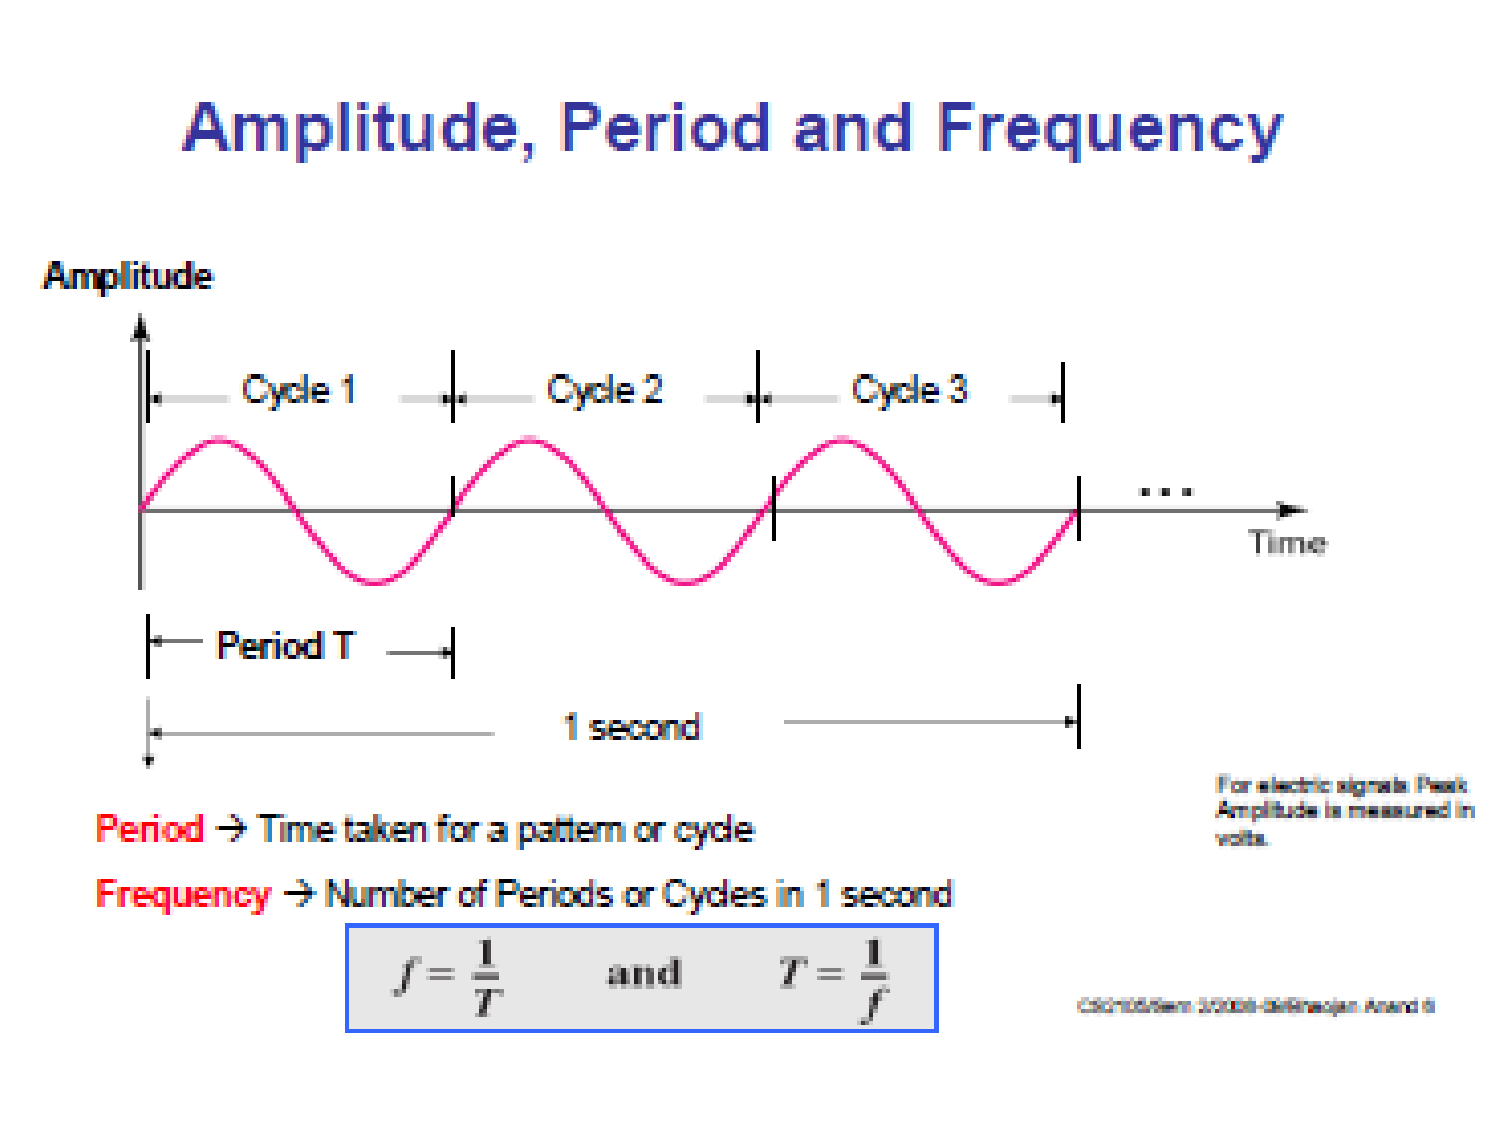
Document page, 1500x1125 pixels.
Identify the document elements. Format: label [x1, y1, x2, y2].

picture [4, 74, 1496, 1051]
